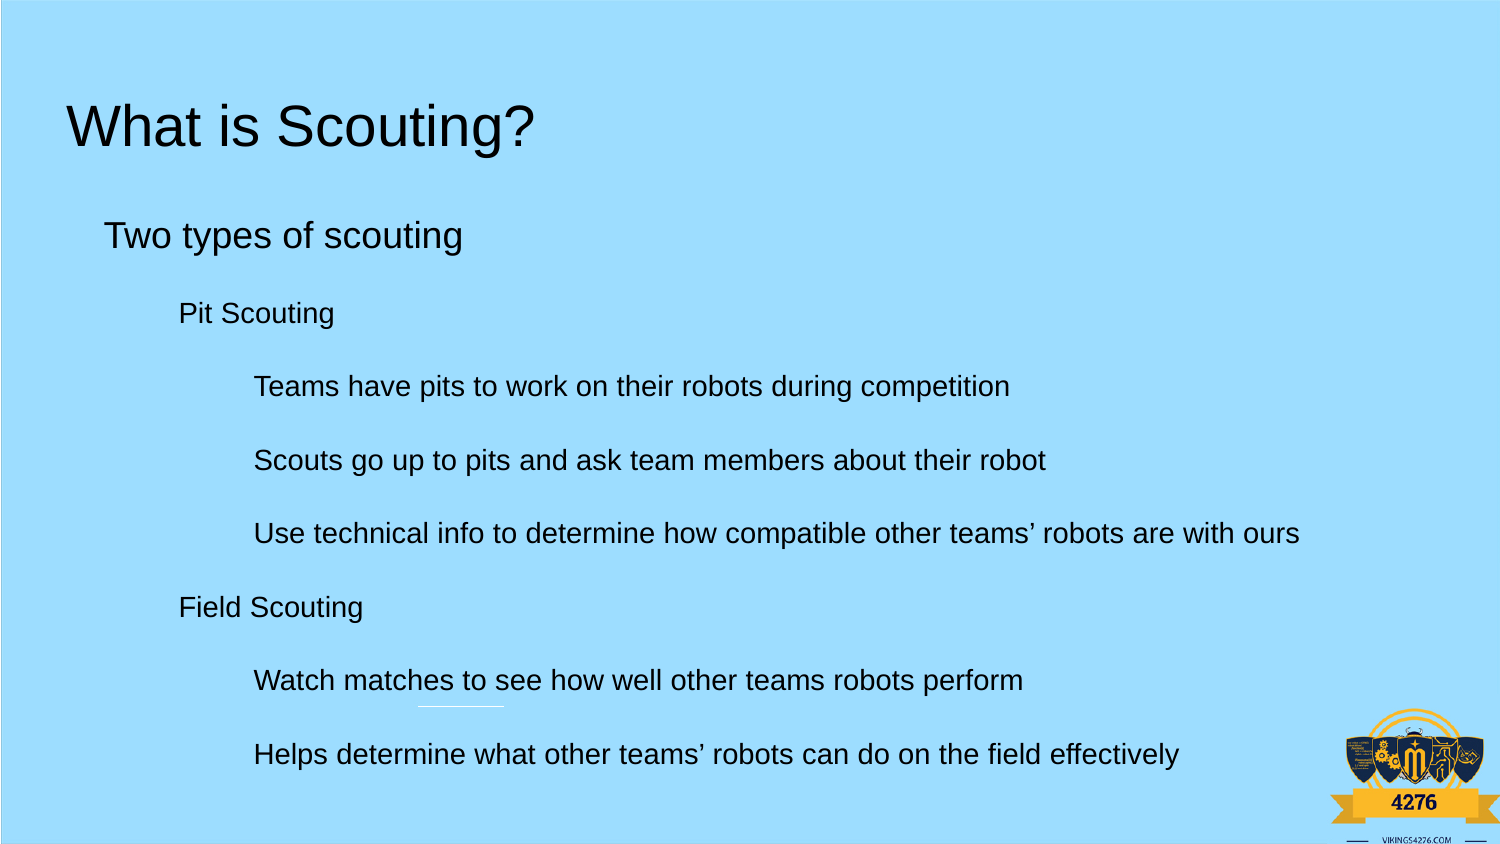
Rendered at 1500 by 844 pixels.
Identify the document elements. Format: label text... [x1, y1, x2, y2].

title What is Scouting? [51, 72, 1449, 167]
list Two types of scouting Pit Scouting Teams have pits to work on their robots during competition Scouts go up to pits and ask team members about their robot Use technical info to determine how compatible other teams’ robots are with ours Field Scouting Watch matches to see how well other teams robots perform Helps determine what other teams’ robots can do on the field effectively [51, 189, 1449, 750]
picture [0, 0, 1500, 844]
